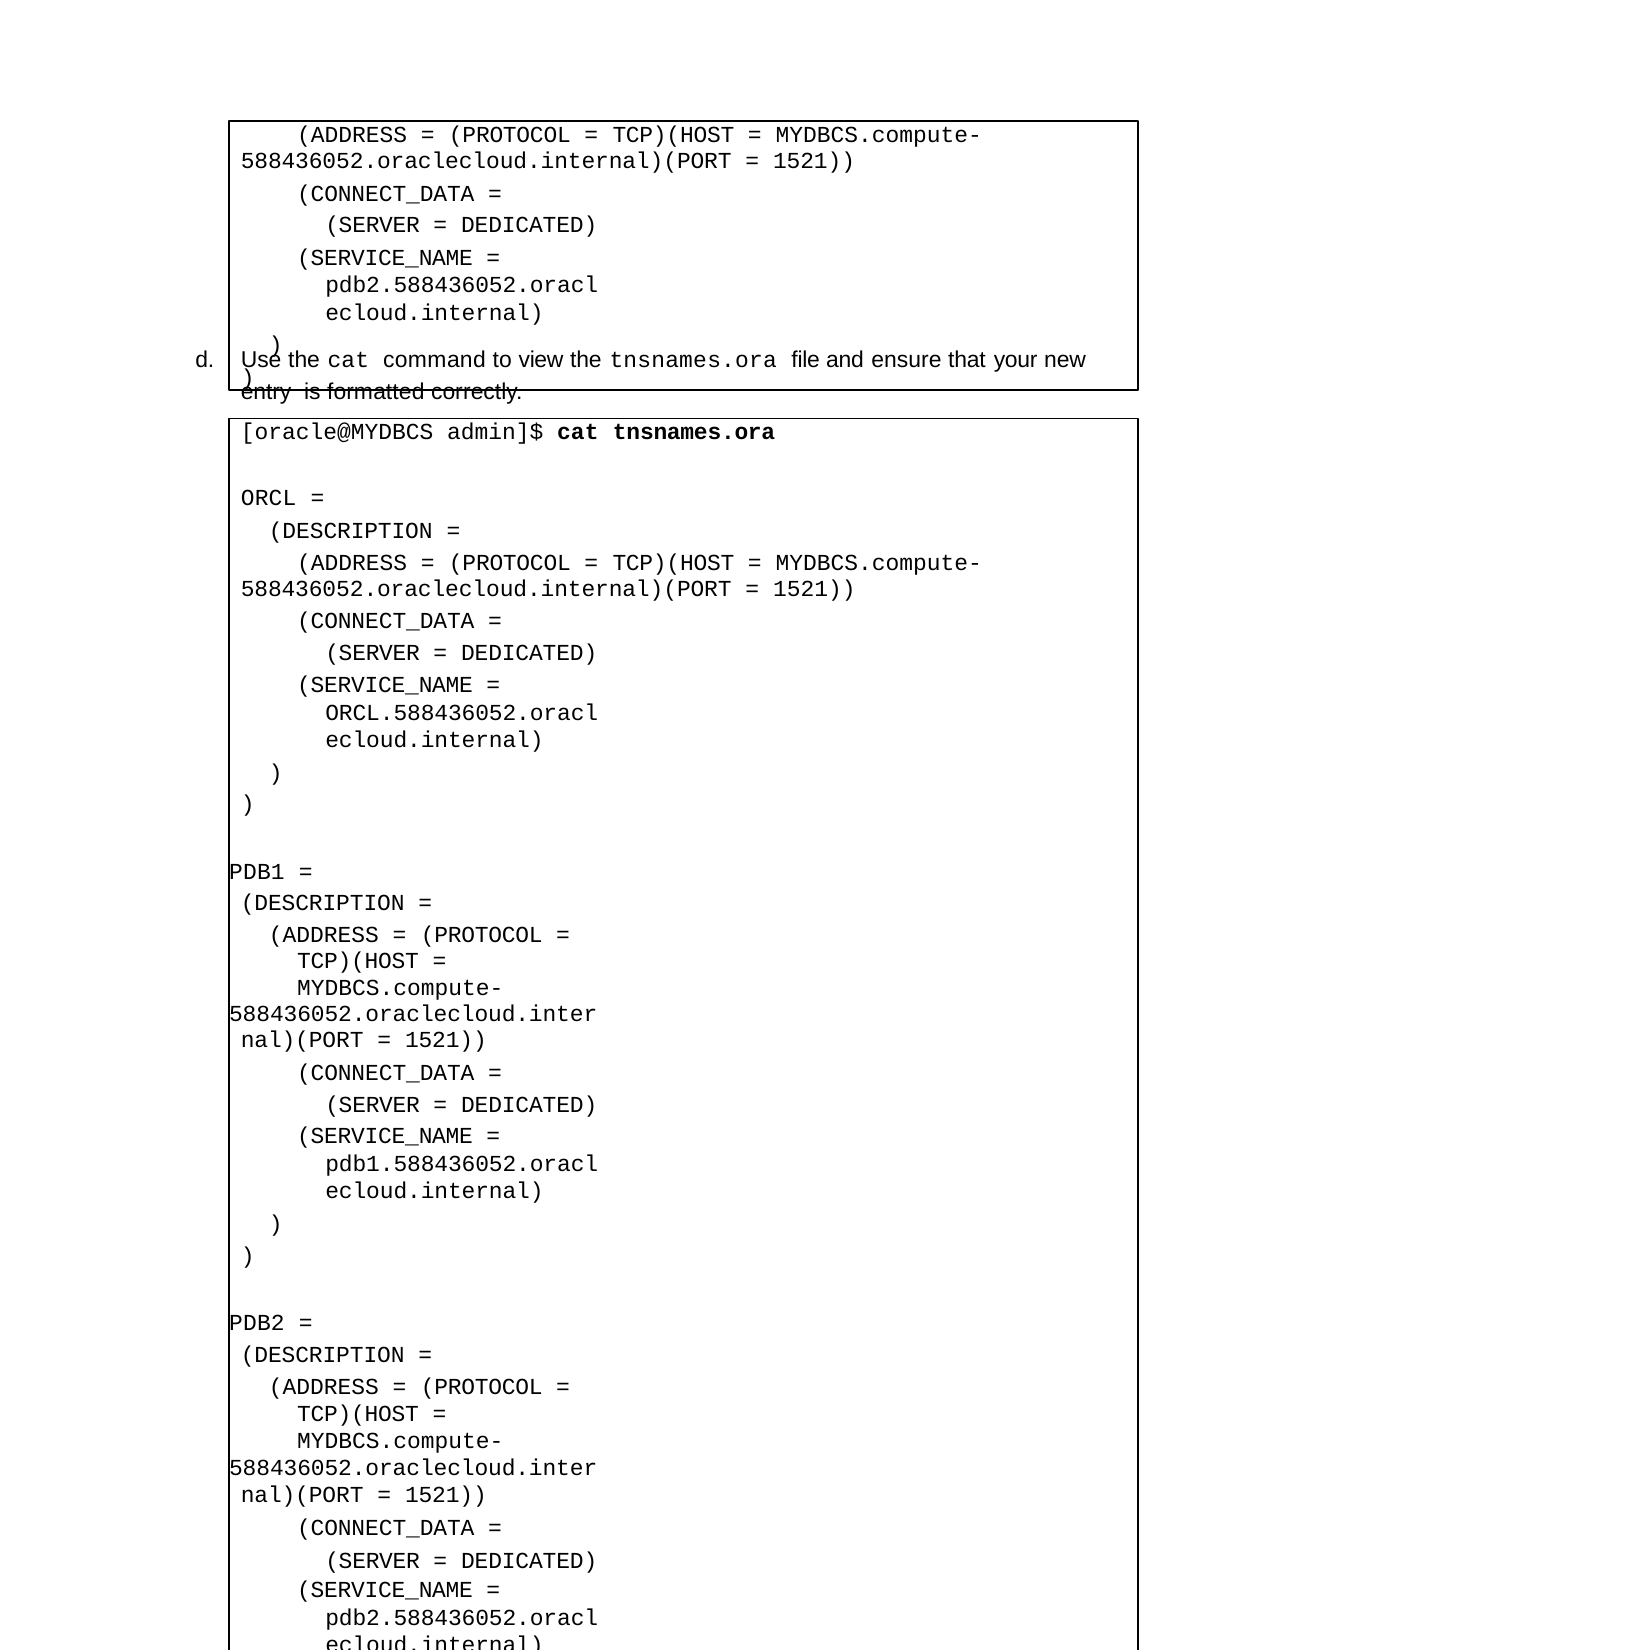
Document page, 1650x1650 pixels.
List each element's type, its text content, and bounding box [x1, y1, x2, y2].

text_box [oracle@MYDBCS admin]$ cat tnsnames.ora ORCL = (DESCRIPTION = (ADDRESS = (PROTOCOL = TCP)(HOST = MYDBCS.compute- 588436052.oraclecloud.internal)(PORT = 1521)) (CONNECT_DATA = (SERVER = DEDICATED) (SERVICE_NAME = ORCL.588436052.oraclecloud.internal) ) ) PDB1 = (DESCRIPTION = (ADDRESS = (PROTOCOL = TCP)(HOST = MYDBCS.compute- 588436052.oraclecloud.internal)(PORT = 1521)) (CONNECT_DATA = (SERVER = DEDICATED) (SERVICE_NAME = pdb1.588436052.oraclecloud.internal) ) ) PDB2 = (DESCRIPTION = (ADDRESS = (PROTOCOL = TCP)(HOST = MYDBCS.compute- 588436052.oraclecloud.internal)(PORT = 1521)) (CONNECT_DATA = (SERVER = DEDICATED) (SERVICE_NAME = pdb2.588436052.oraclecloud.internal) ) ) [oracle@MYDBCS admin]$ [229, 418, 1138, 1650]
text_box (ADDRESS = (PROTOCOL = TCP)(HOST = MYDBCS.compute- 588436052.oraclecloud.internal)(PORT = 1521)) (CONNECT_DATA = (SERVER = DEDICATED) (SERVICE_NAME = pdb2.588436052.oraclecloud.internal) ) ) [229, 121, 1138, 391]
text_box d. Use the cat command to view the tnsnames.ora file and ensure that your new entry is formatted correctly. [193, 337, 1123, 405]
